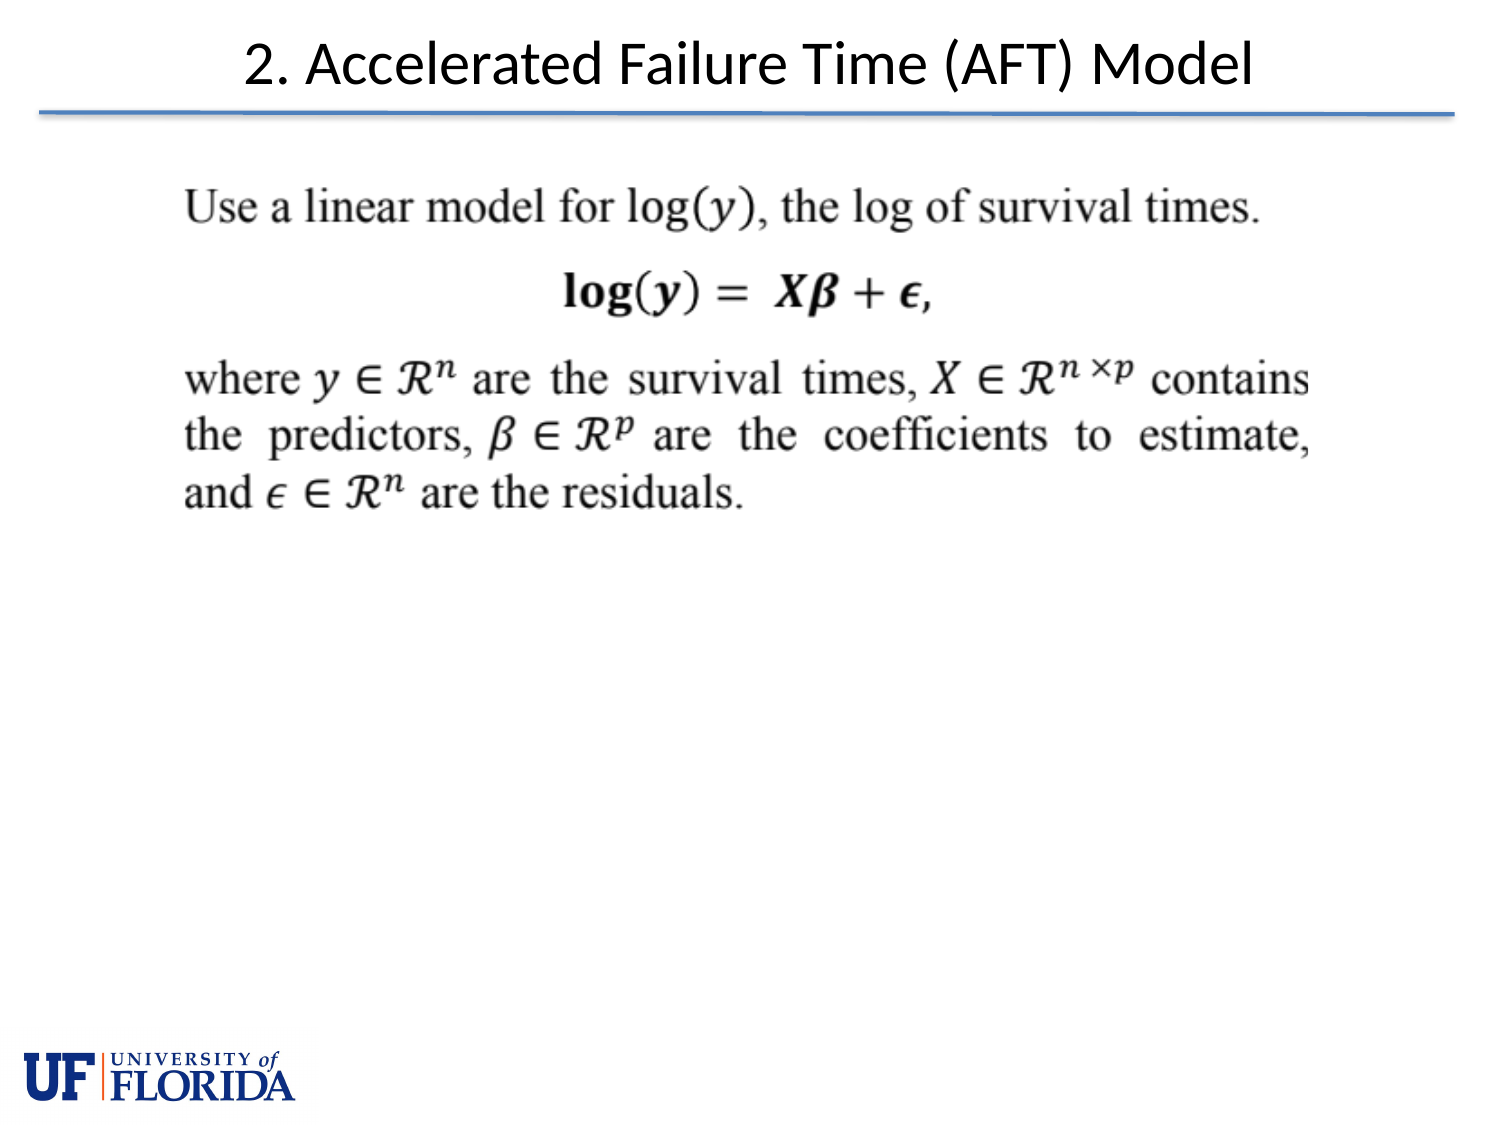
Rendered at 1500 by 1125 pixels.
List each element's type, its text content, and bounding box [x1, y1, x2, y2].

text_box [184, 147, 1309, 629]
picture [0, 1027, 319, 1125]
title 2. Accelerated Failure Time (AFT) Model [75, 21, 1425, 99]
